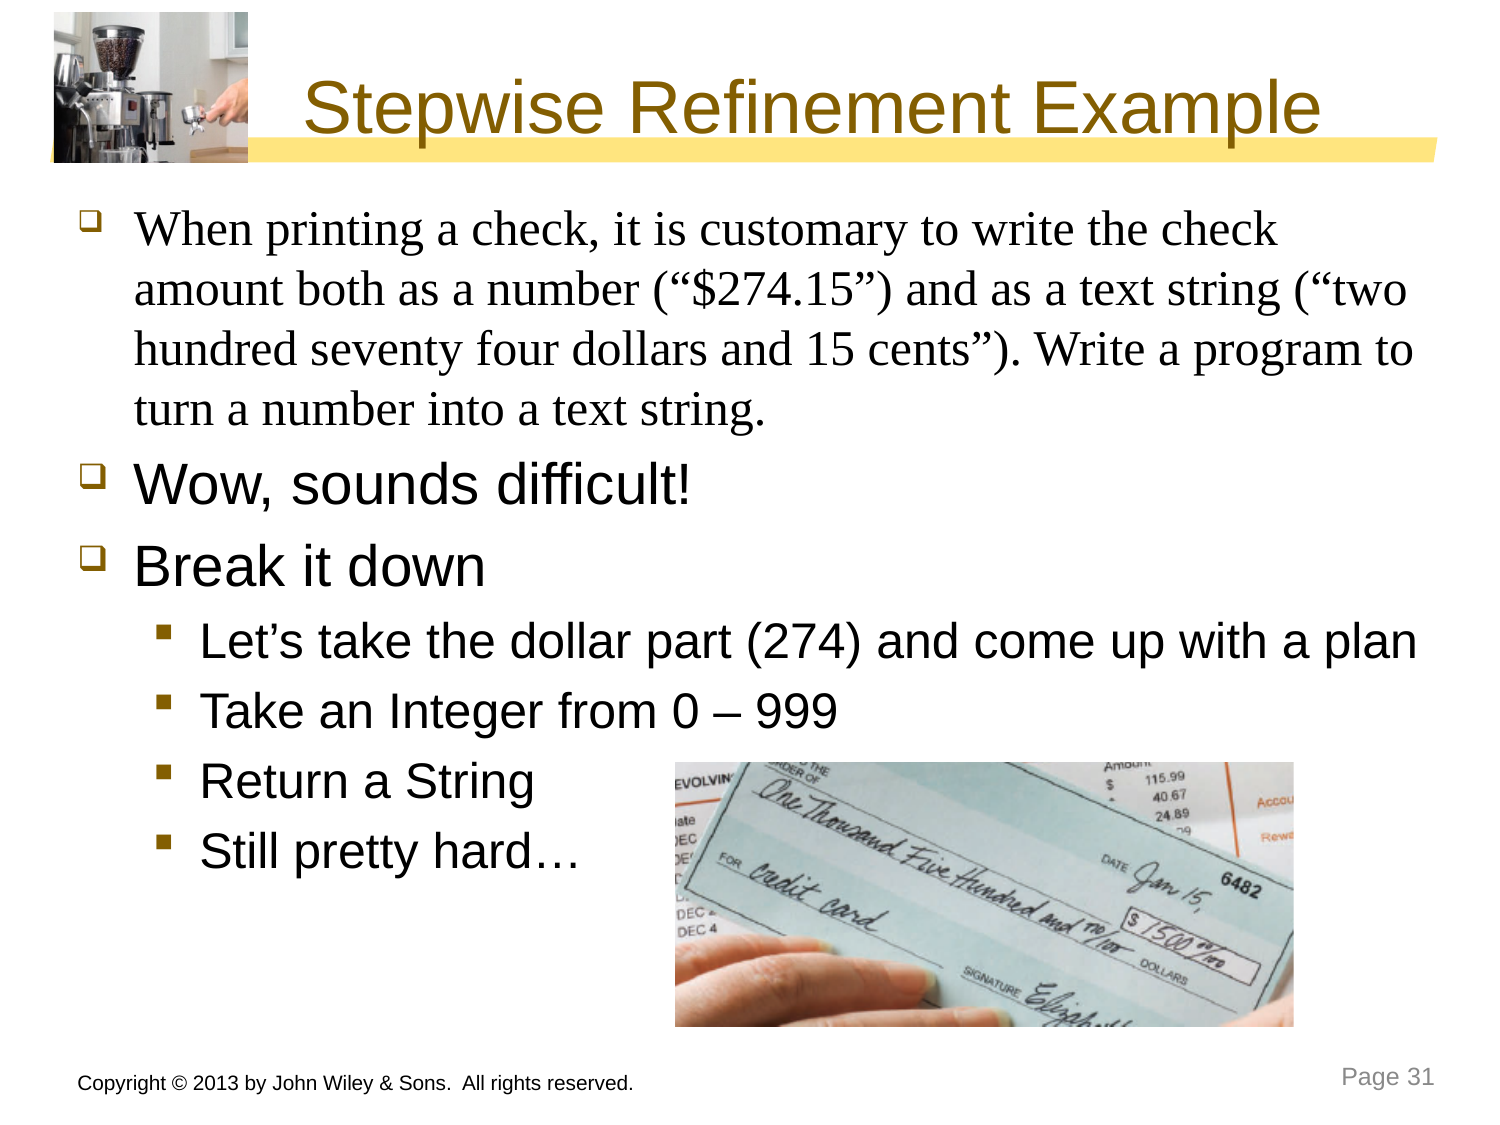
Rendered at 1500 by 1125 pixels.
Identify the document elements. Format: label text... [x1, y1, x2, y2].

picture [53, 12, 248, 163]
title Stepwise Refinement Example [287, 45, 1450, 163]
picture [674, 762, 1294, 1027]
list When printing a check, it is customary to write the check amount both as a number (“$274.15”) and as a text string (“two hundred seventy four dollars and 15 cents”). Write a program to turn a number into a text string. Wow, sounds difficult! Break it down Let’s take the dollar part (274) and come up with a plan Take an Integer from 0 – 999 Return a String Still pretty hard… [62, 187, 1450, 663]
footer Copyright © 2013 by John Wiley & Sons. All rights reserved. [62, 1037, 726, 1104]
slide_number Page 31 [1187, 1050, 1450, 1100]
